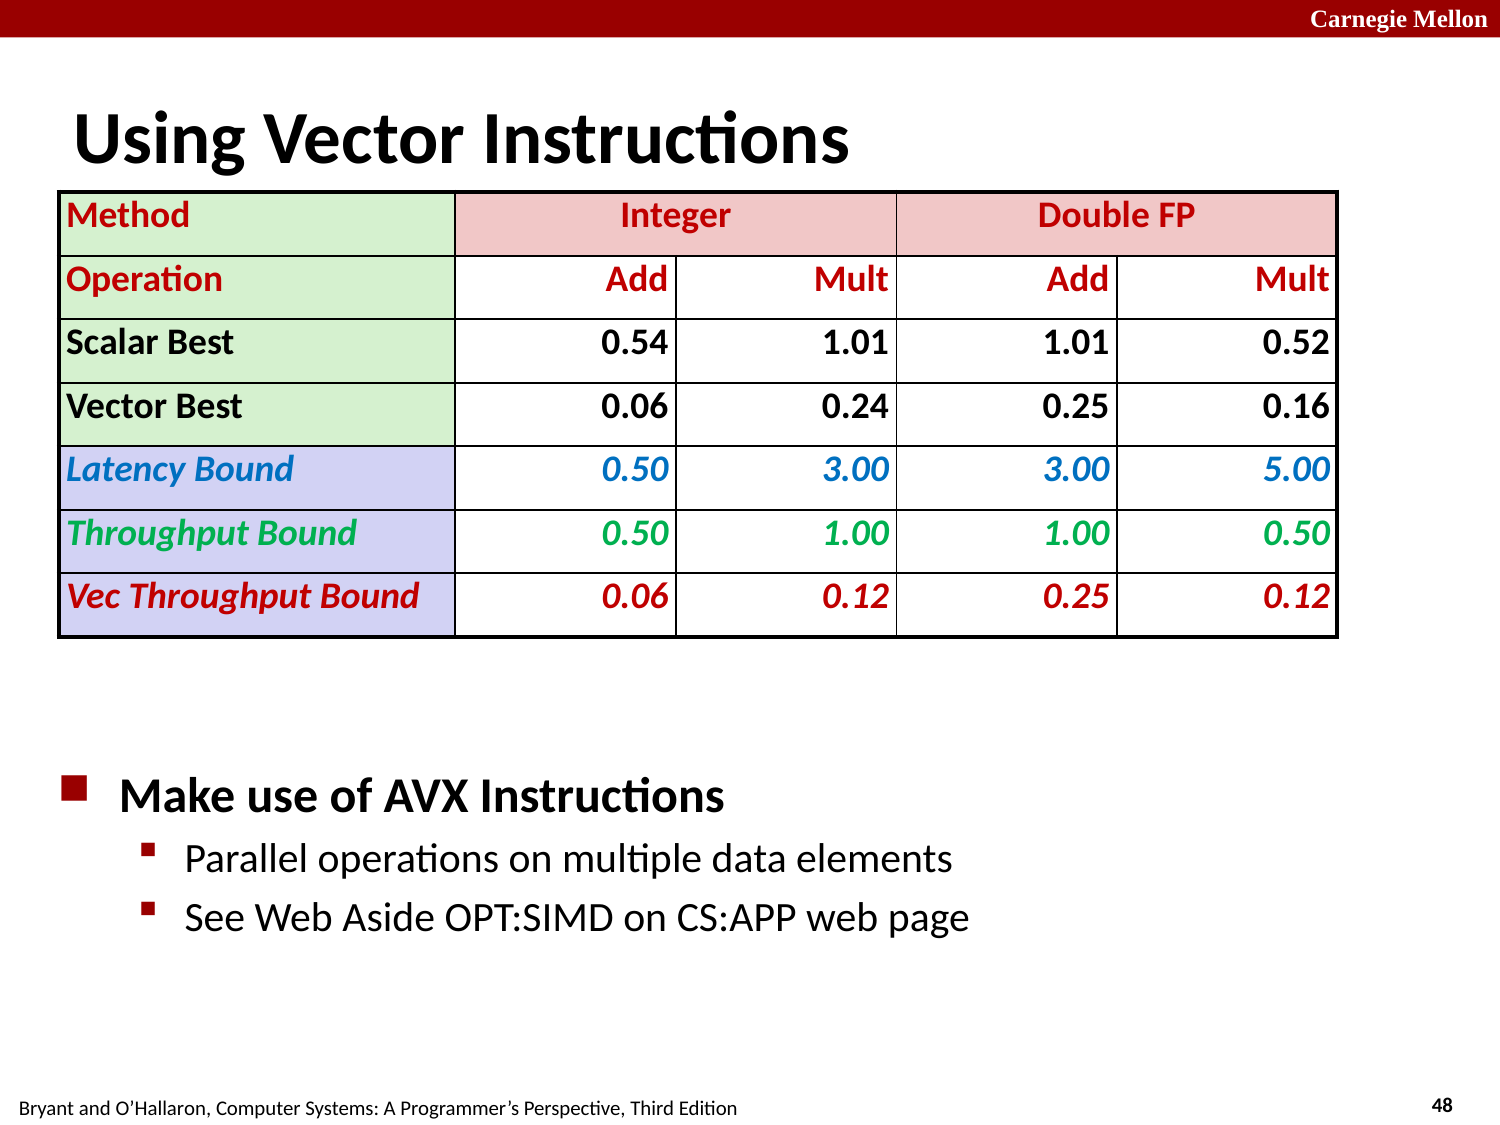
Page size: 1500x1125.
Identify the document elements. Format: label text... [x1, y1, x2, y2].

table_cell 0.52 [1118, 320, 1335, 382]
table_cell 0.50 [456, 447, 675, 509]
table_cell 0.12 [677, 574, 896, 635]
table_cell Scalar Best [61, 320, 454, 382]
title Using Vector Instructions [58, 71, 1305, 190]
table_cell 0.50 [456, 511, 675, 572]
table_cell 1.00 [897, 511, 1116, 572]
list Make use of AVX Instructions Parallel operations on multiple data elements See Web Aside OPT:SIMD on CS:APP web page [47, 754, 1411, 1063]
table_cell 0.54 [456, 320, 675, 382]
table_cell 0.25 [897, 574, 1116, 635]
table_cell 1.01 [677, 320, 896, 382]
table_cell Latency Bound [61, 447, 454, 509]
table_cell 5.00 [1118, 447, 1335, 509]
table_cell Throughput Bound [61, 511, 454, 572]
table_cell 0.24 [677, 384, 896, 445]
table_cell 0.16 [1118, 384, 1335, 445]
table_cell 0.12 [1118, 574, 1335, 635]
table_header Integer [456, 194, 896, 255]
table_header Double FP [897, 194, 1335, 255]
table_cell Add [897, 257, 1116, 318]
table_cell 0.25 [897, 384, 1116, 445]
table_cell Operation [61, 257, 454, 318]
table_cell Vec Throughput Bound [61, 574, 454, 635]
table_cell Mult [1118, 257, 1335, 318]
table_cell 3.00 [677, 447, 896, 509]
table_cell 0.06 [456, 574, 675, 635]
table_cell 3.00 [897, 447, 1116, 509]
table_cell Mult [677, 257, 896, 318]
table_cell 1.01 [897, 320, 1116, 382]
table_cell 0.50 [1118, 511, 1335, 572]
table_cell 1.00 [677, 511, 896, 572]
table_cell 0.06 [456, 384, 675, 445]
table_header Method [61, 194, 454, 255]
table_cell Vector Best [61, 384, 454, 445]
table_cell Add [456, 257, 675, 318]
